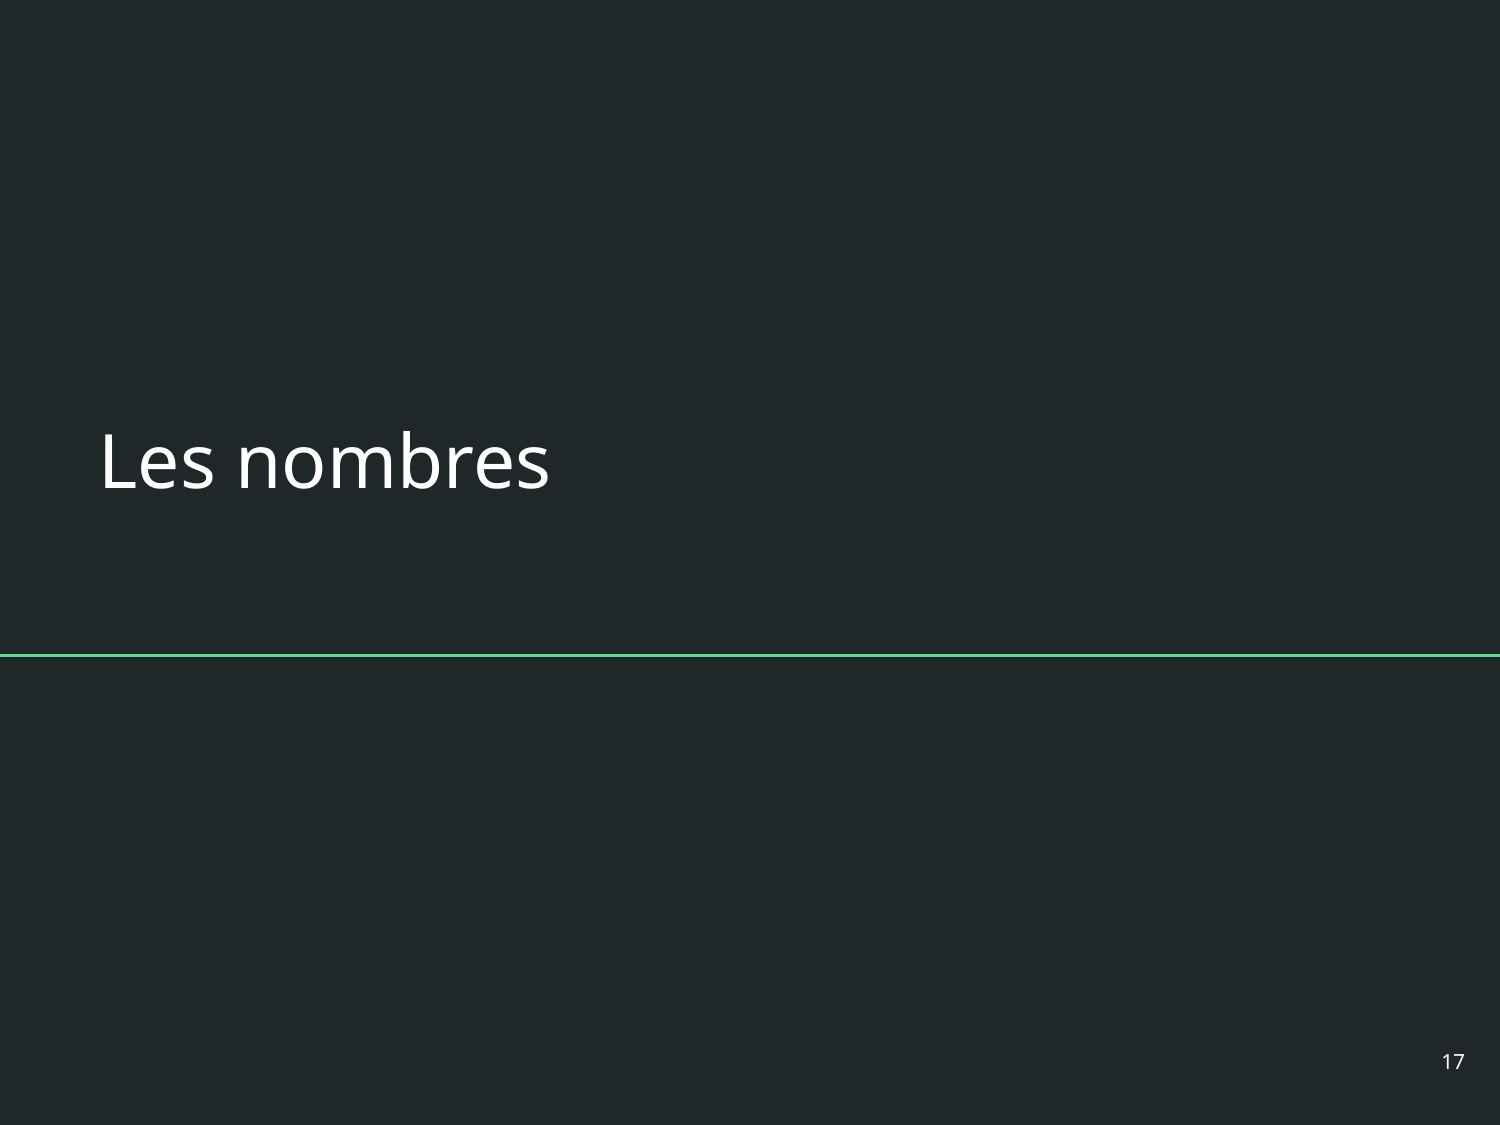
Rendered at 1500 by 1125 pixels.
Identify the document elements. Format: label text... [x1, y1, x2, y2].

slide_number 17 [1389, 1019, 1480, 1106]
title Les nombres [83, 296, 1417, 621]
